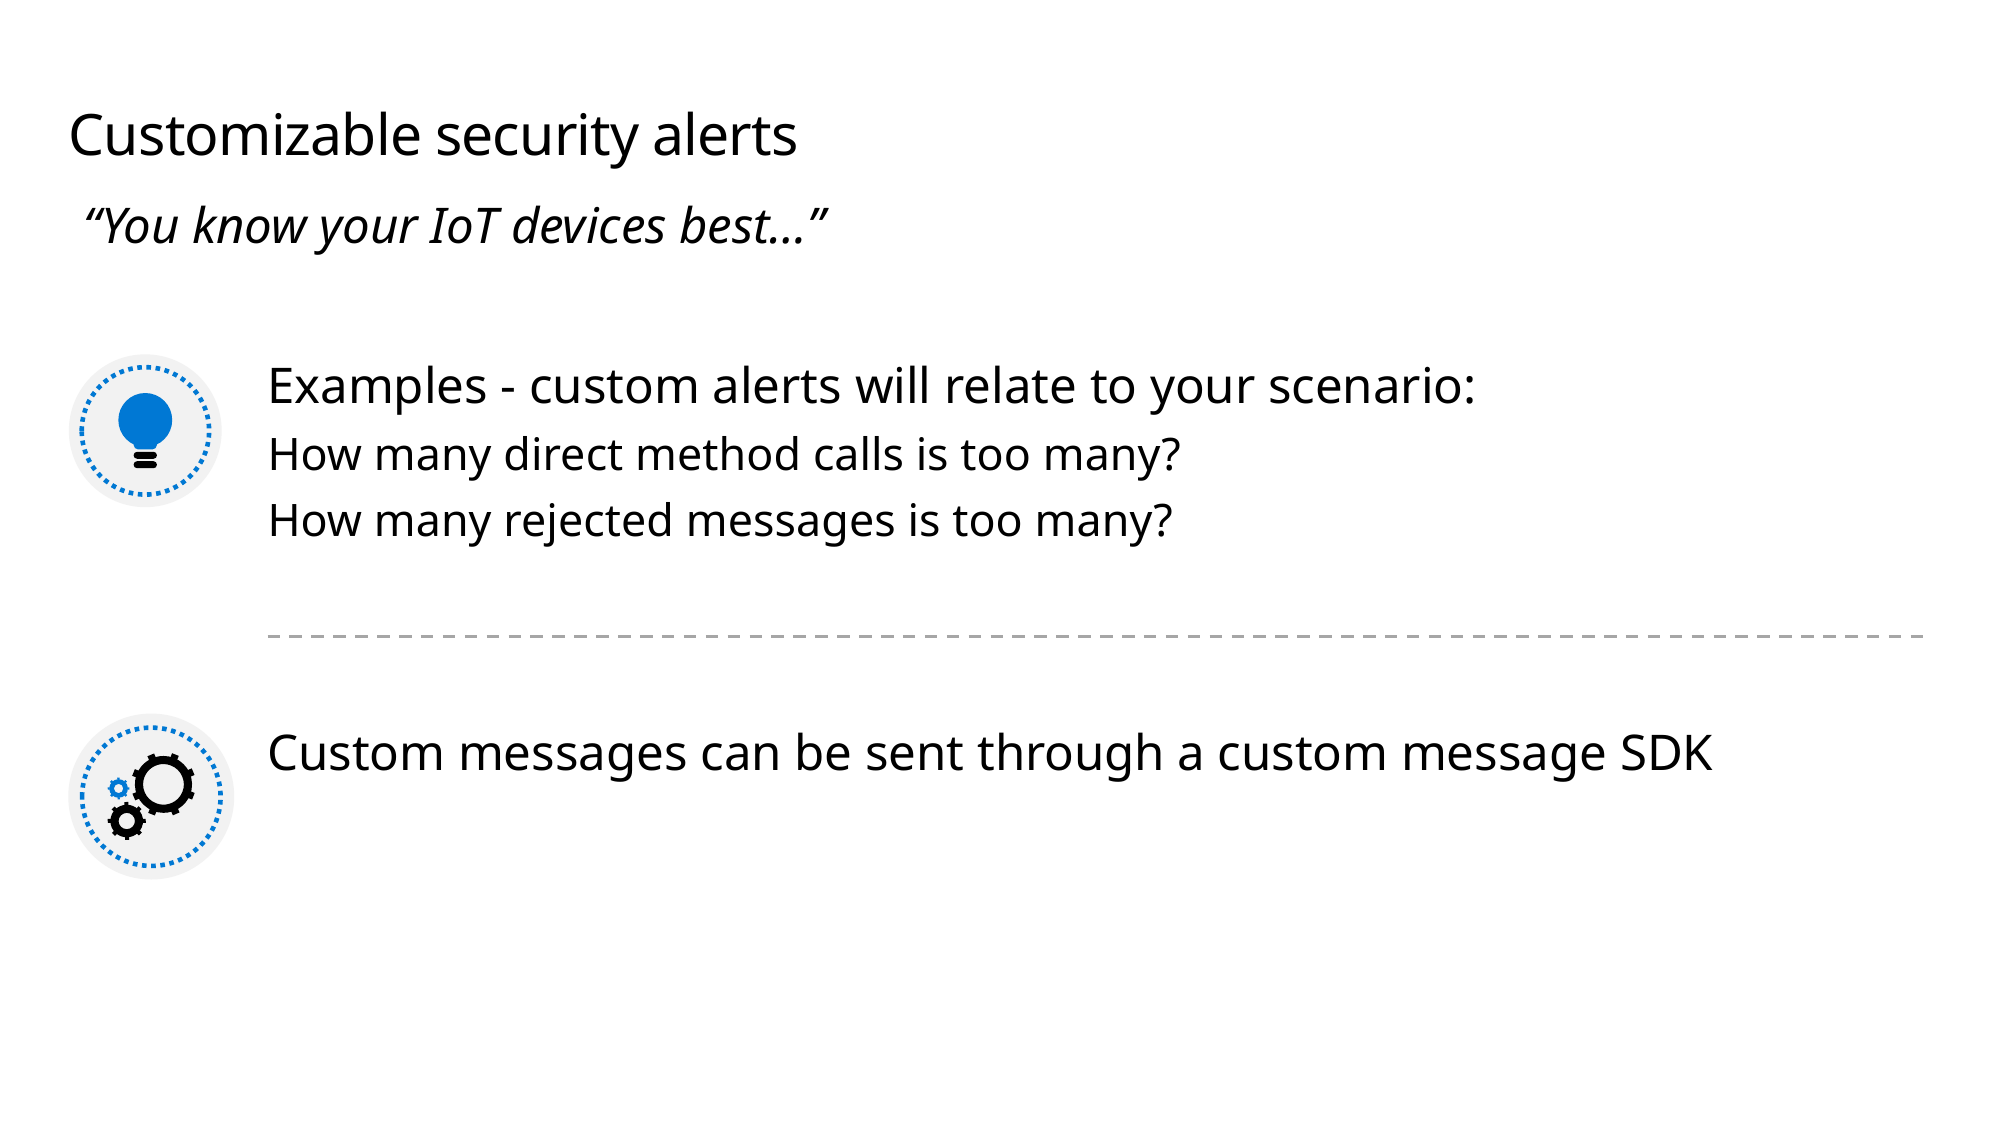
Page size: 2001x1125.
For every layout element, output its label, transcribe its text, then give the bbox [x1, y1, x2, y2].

picture [68, 353, 222, 508]
text_box Examples - custom alerts will relate to your scenario: How many direct method calls is too many? How many rejected messages is too many? [267, 354, 1930, 546]
text_box Custom messages can be sent through a custom message SDK [267, 721, 1930, 781]
picture [67, 713, 235, 880]
title Customizable security alerts [68, 101, 1930, 168]
list “You know your IoT devices best…” [68, 194, 1932, 254]
